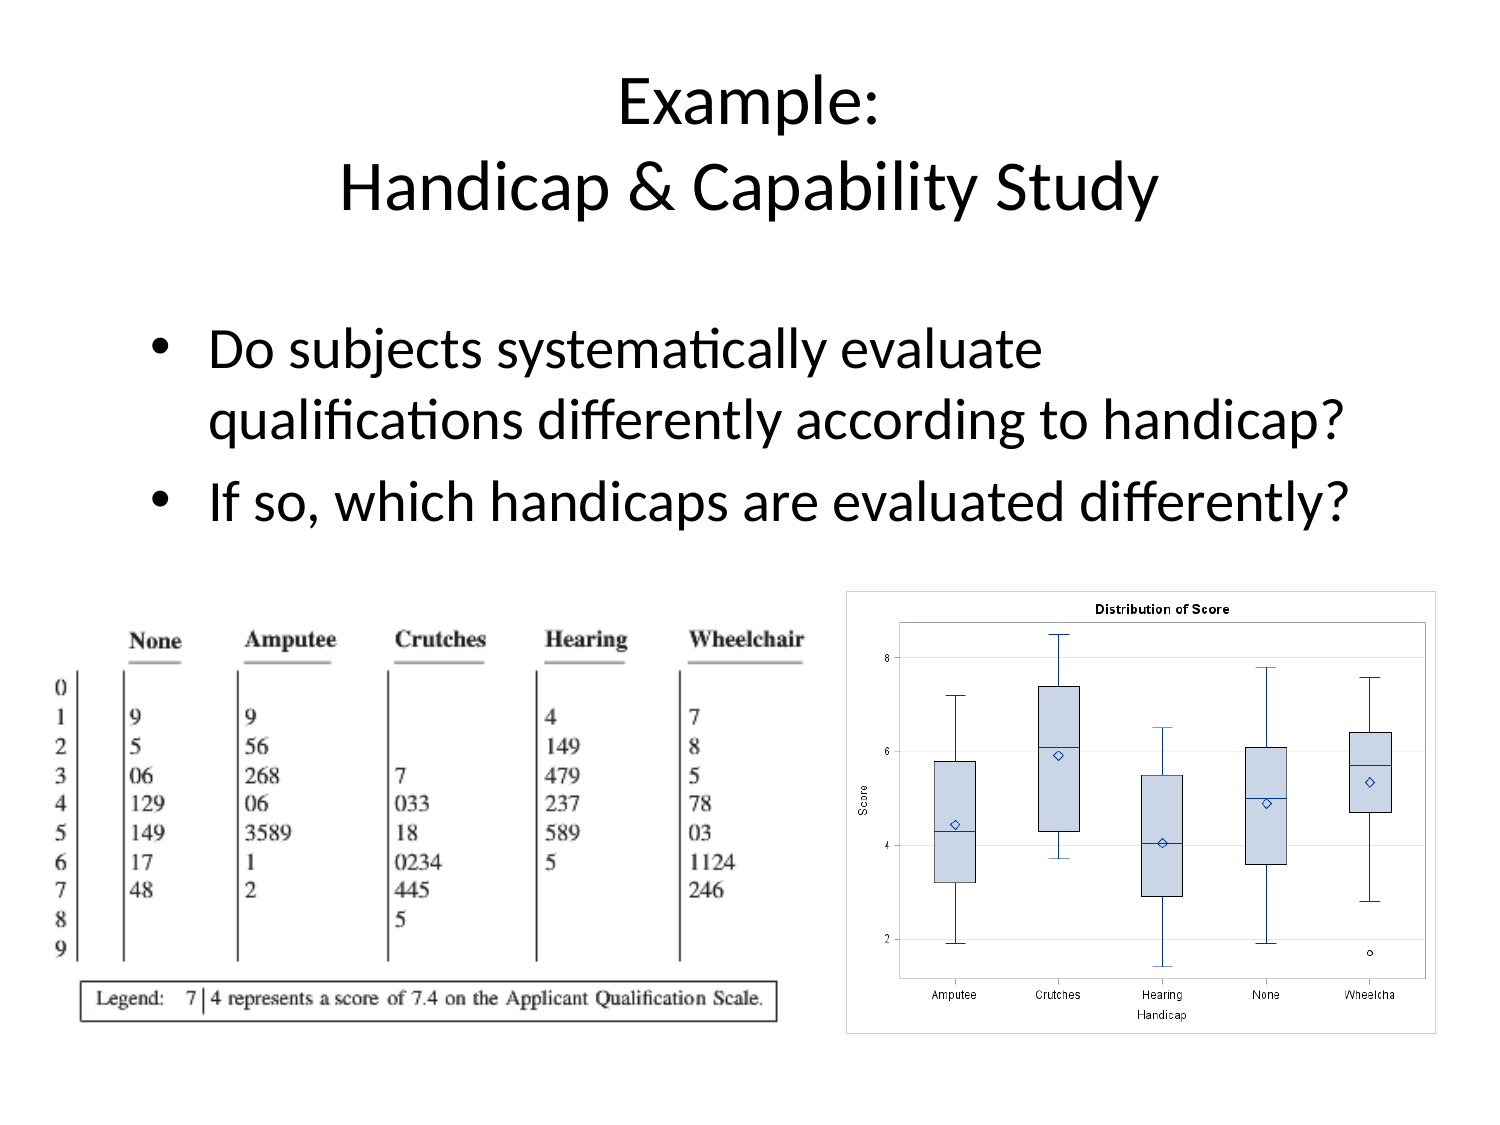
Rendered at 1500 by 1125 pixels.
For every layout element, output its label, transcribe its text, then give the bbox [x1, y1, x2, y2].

list Do subjects systematically evaluate qualifications differently according to handicap? If so, which handicaps are evaluated differently? [135, 302, 1373, 585]
picture [3, 615, 833, 1038]
title Example: Handicap & Capability Study [75, 45, 1425, 233]
picture [841, 584, 1440, 1038]
